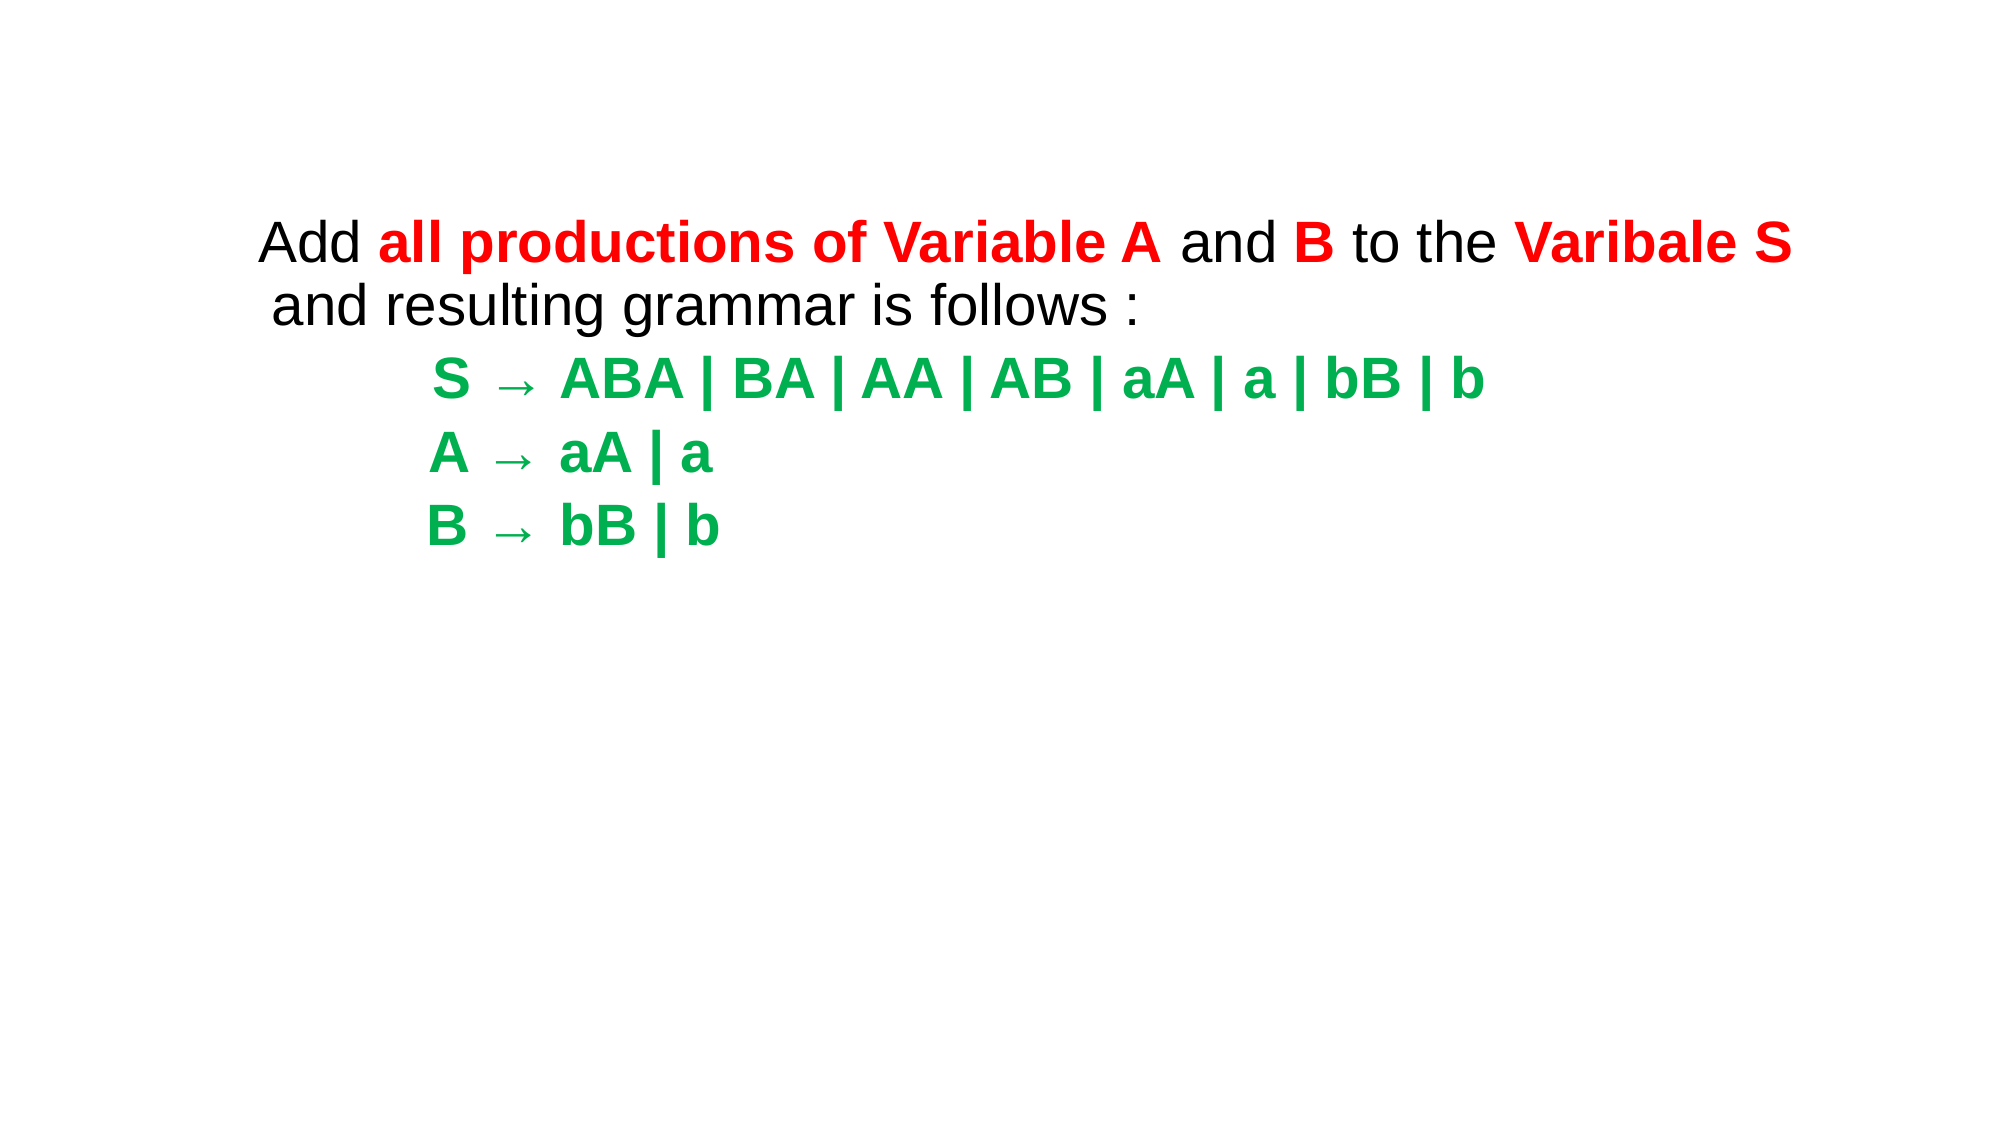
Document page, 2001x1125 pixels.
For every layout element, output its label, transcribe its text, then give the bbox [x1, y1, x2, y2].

list Add all productions of Variable A and B to the Varibale S and resulting grammar is follows : S → ABA | BA | AA | AB | aA | a | bB | b A → aA | a B → bB | b [137, 121, 1863, 835]
